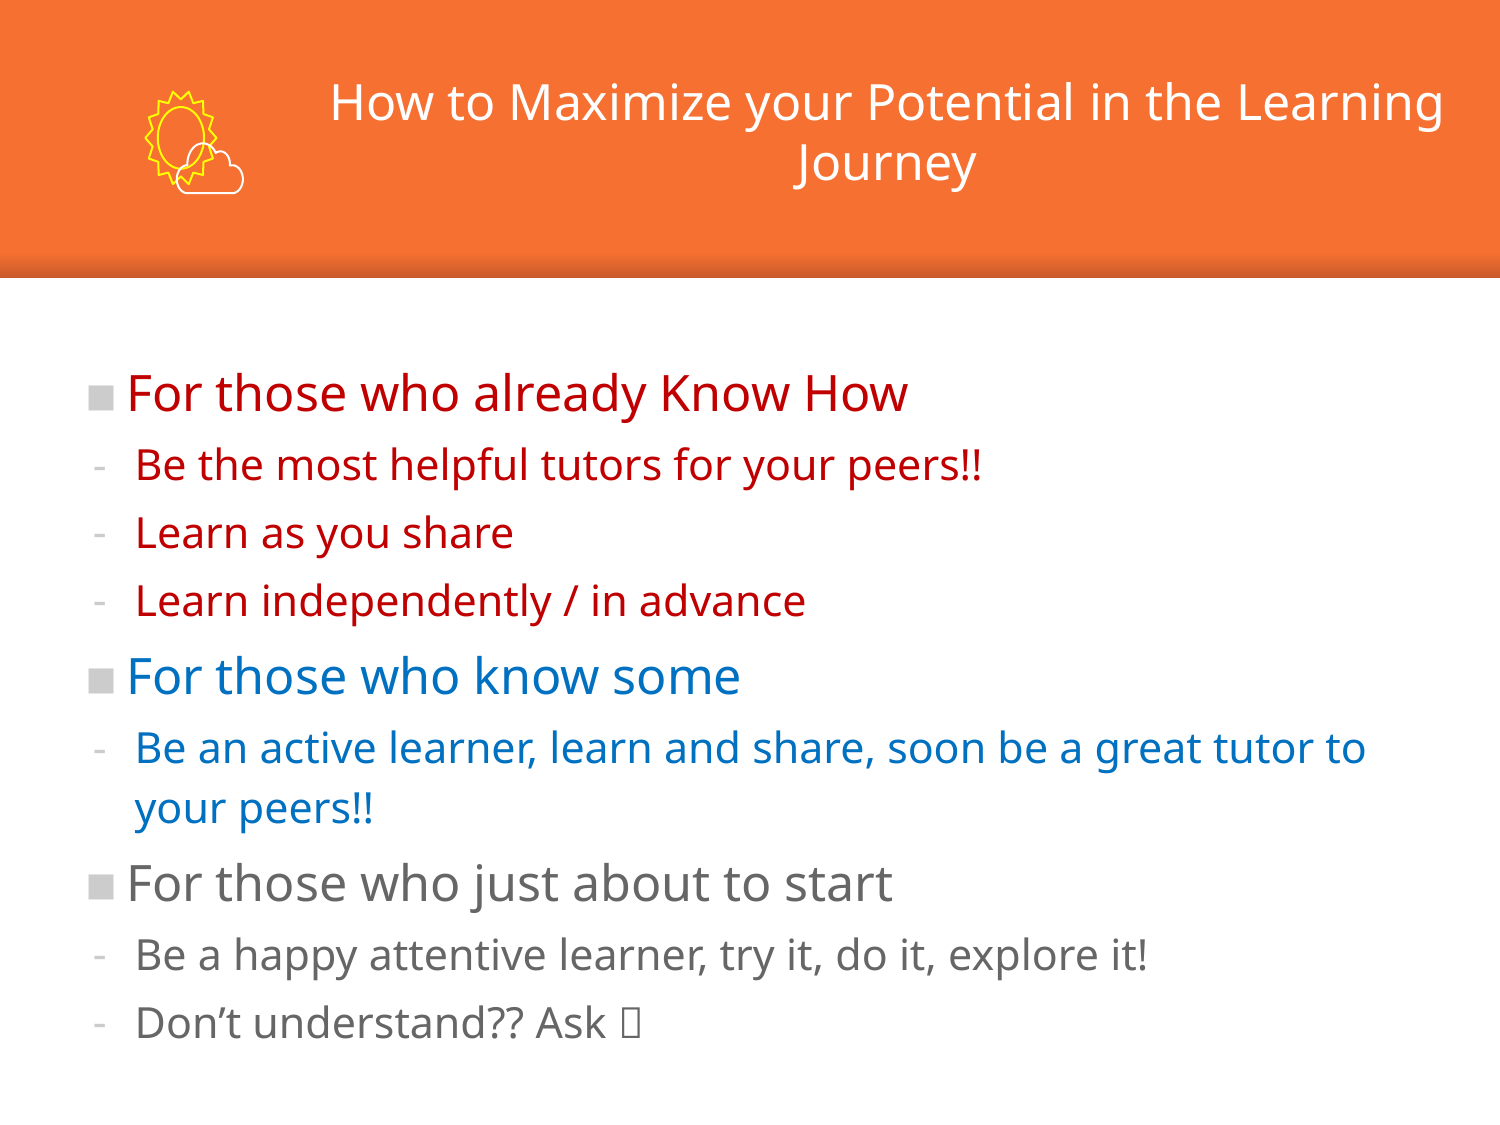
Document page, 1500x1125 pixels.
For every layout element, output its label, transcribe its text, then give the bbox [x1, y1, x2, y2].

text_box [145, 91, 244, 194]
title How to Maximize your Potential in the Learning Journey [300, 55, 1475, 206]
list For those who already Know How Be the most helpful tutors for your peers!! Learn as you share Learn independently / in advance For those who know some Be an active learner, learn and share, soon be a great tutor to your peers!! For those who just about to start Be a happy attentive learner, try it, do it, explore it! Don’t understand?? Ask  [50, 337, 1463, 1063]
